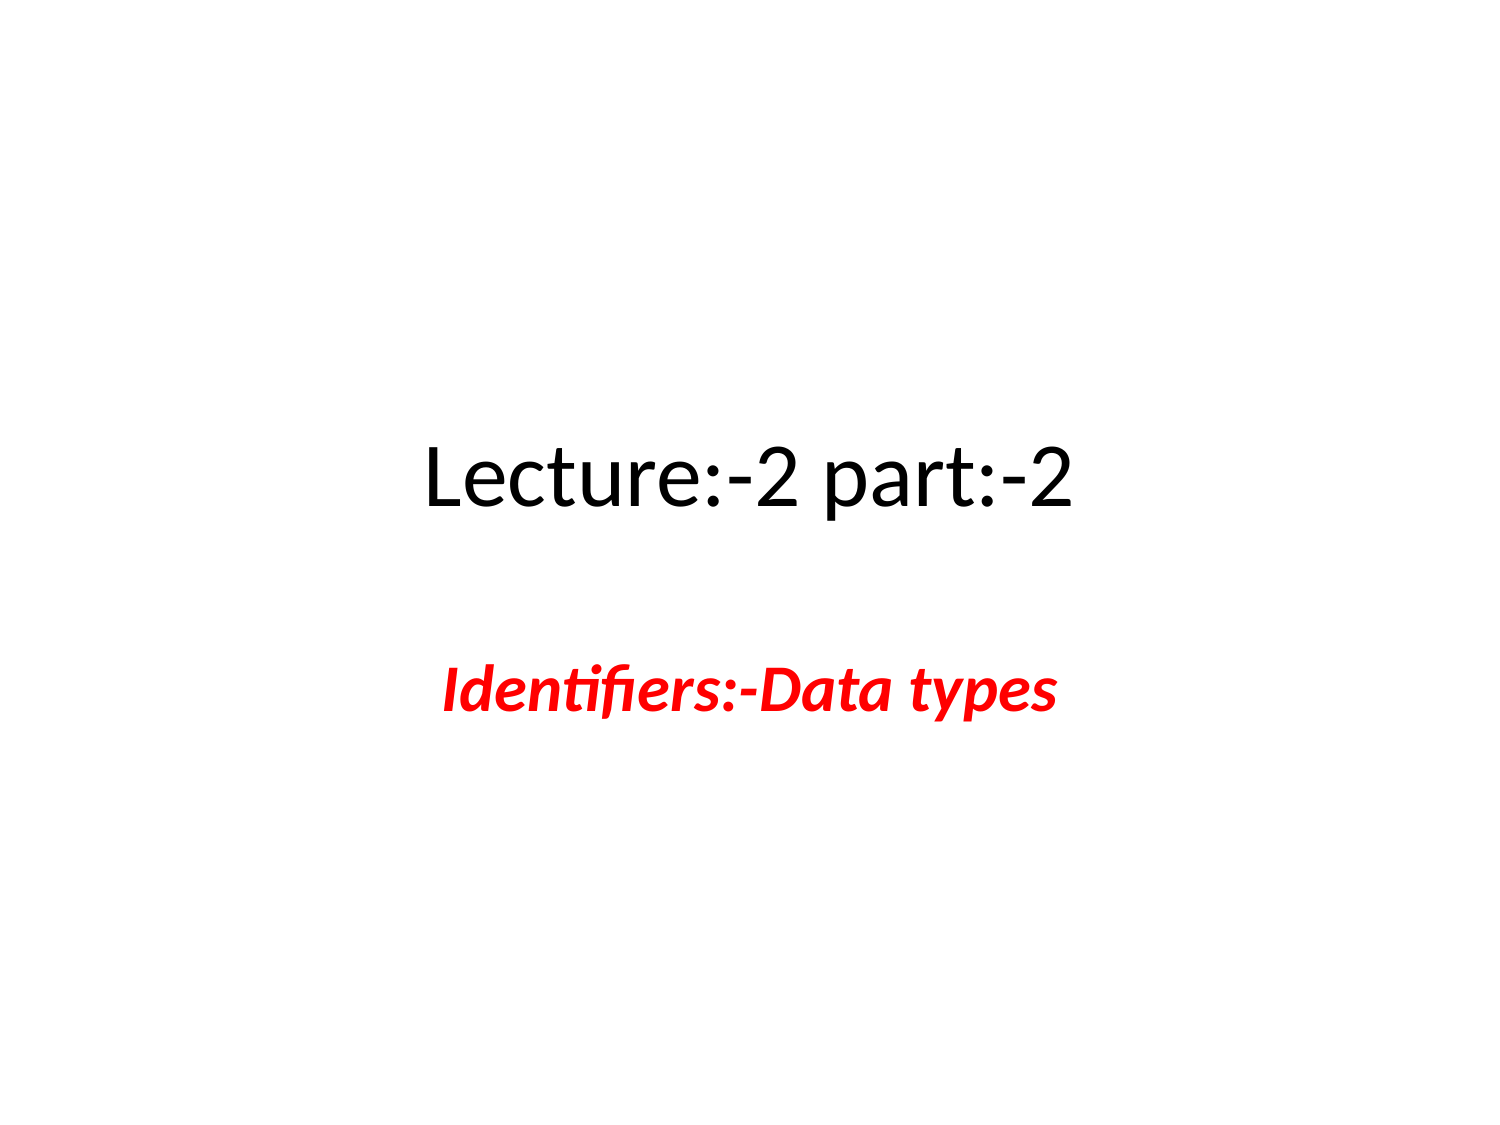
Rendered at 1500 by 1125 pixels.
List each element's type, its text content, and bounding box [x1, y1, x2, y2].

title Lecture:-2 part:-2 [112, 349, 1388, 591]
subtitle Identifiers:-Data types [225, 637, 1275, 925]
